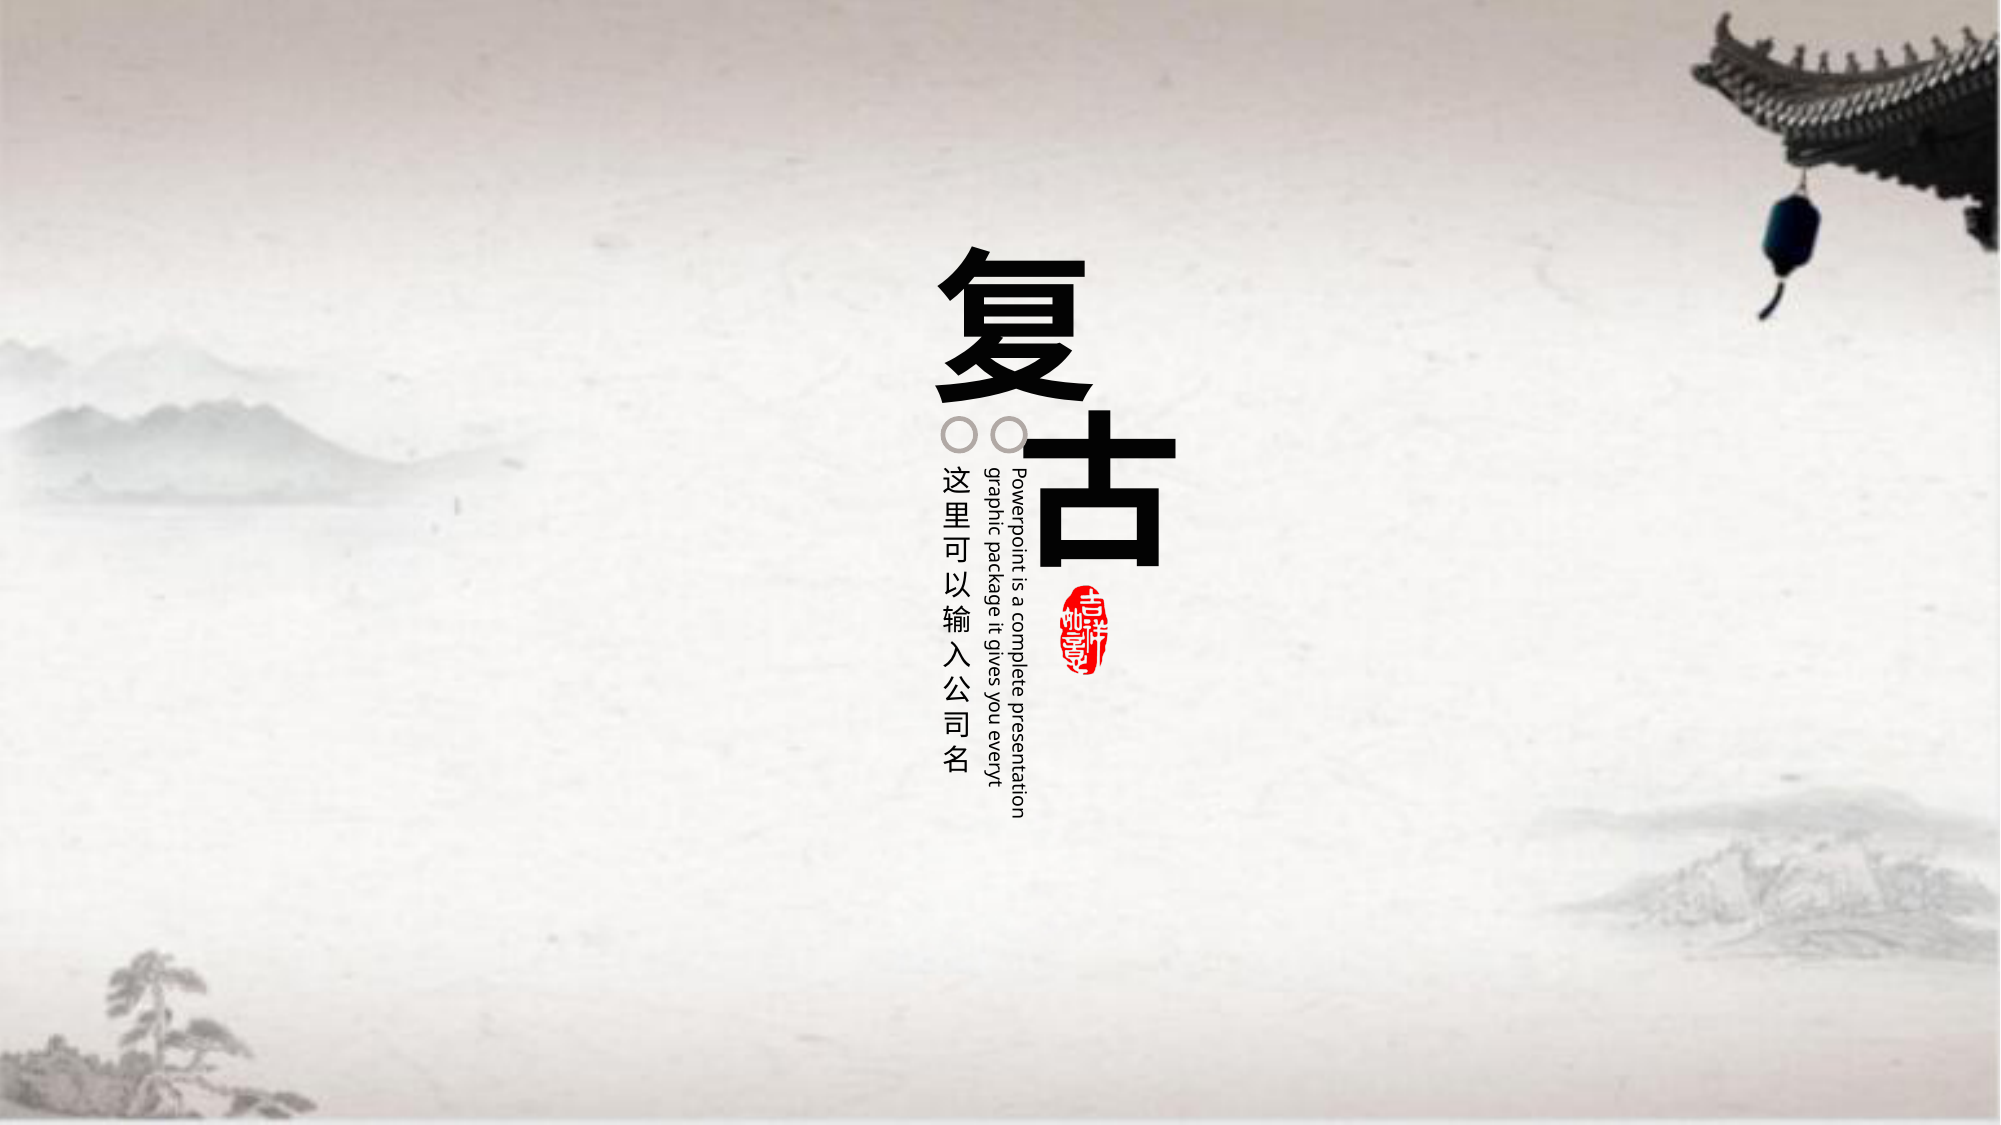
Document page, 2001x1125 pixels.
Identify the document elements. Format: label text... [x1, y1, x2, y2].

text_box Powerpoint is a complete presentation graphic package it gives you everyt [985, 467, 1033, 871]
picture [0, 0, 2001, 1125]
text_box 这里可以输入公司 名 [931, 364, 979, 874]
text_box 复 [916, 214, 1098, 430]
text_box [991, 417, 1027, 453]
text_box 古 [1001, 378, 1183, 594]
